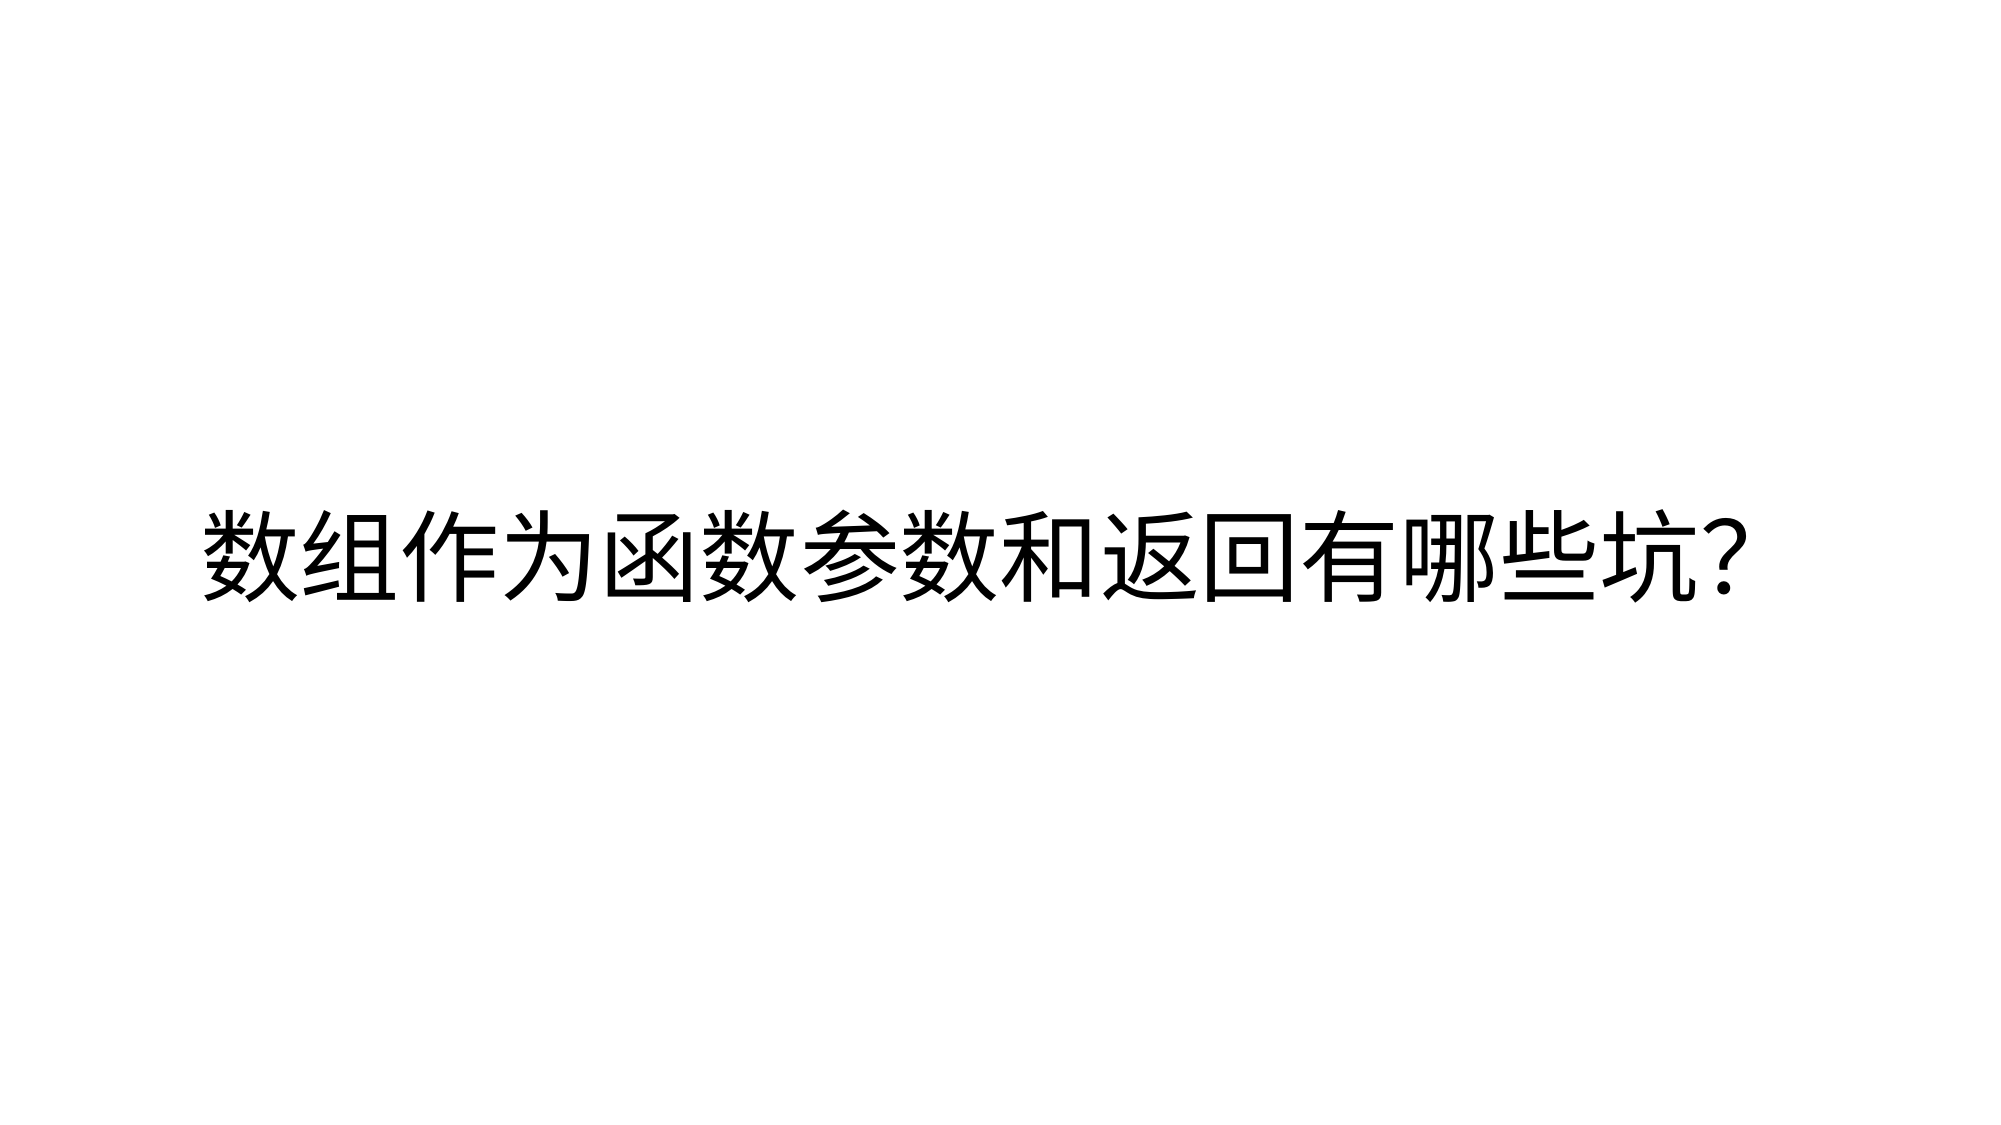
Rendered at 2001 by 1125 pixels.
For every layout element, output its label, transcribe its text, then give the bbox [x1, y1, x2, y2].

title 数组作为函数参数和返回有哪些坑？ [137, 453, 1863, 672]
